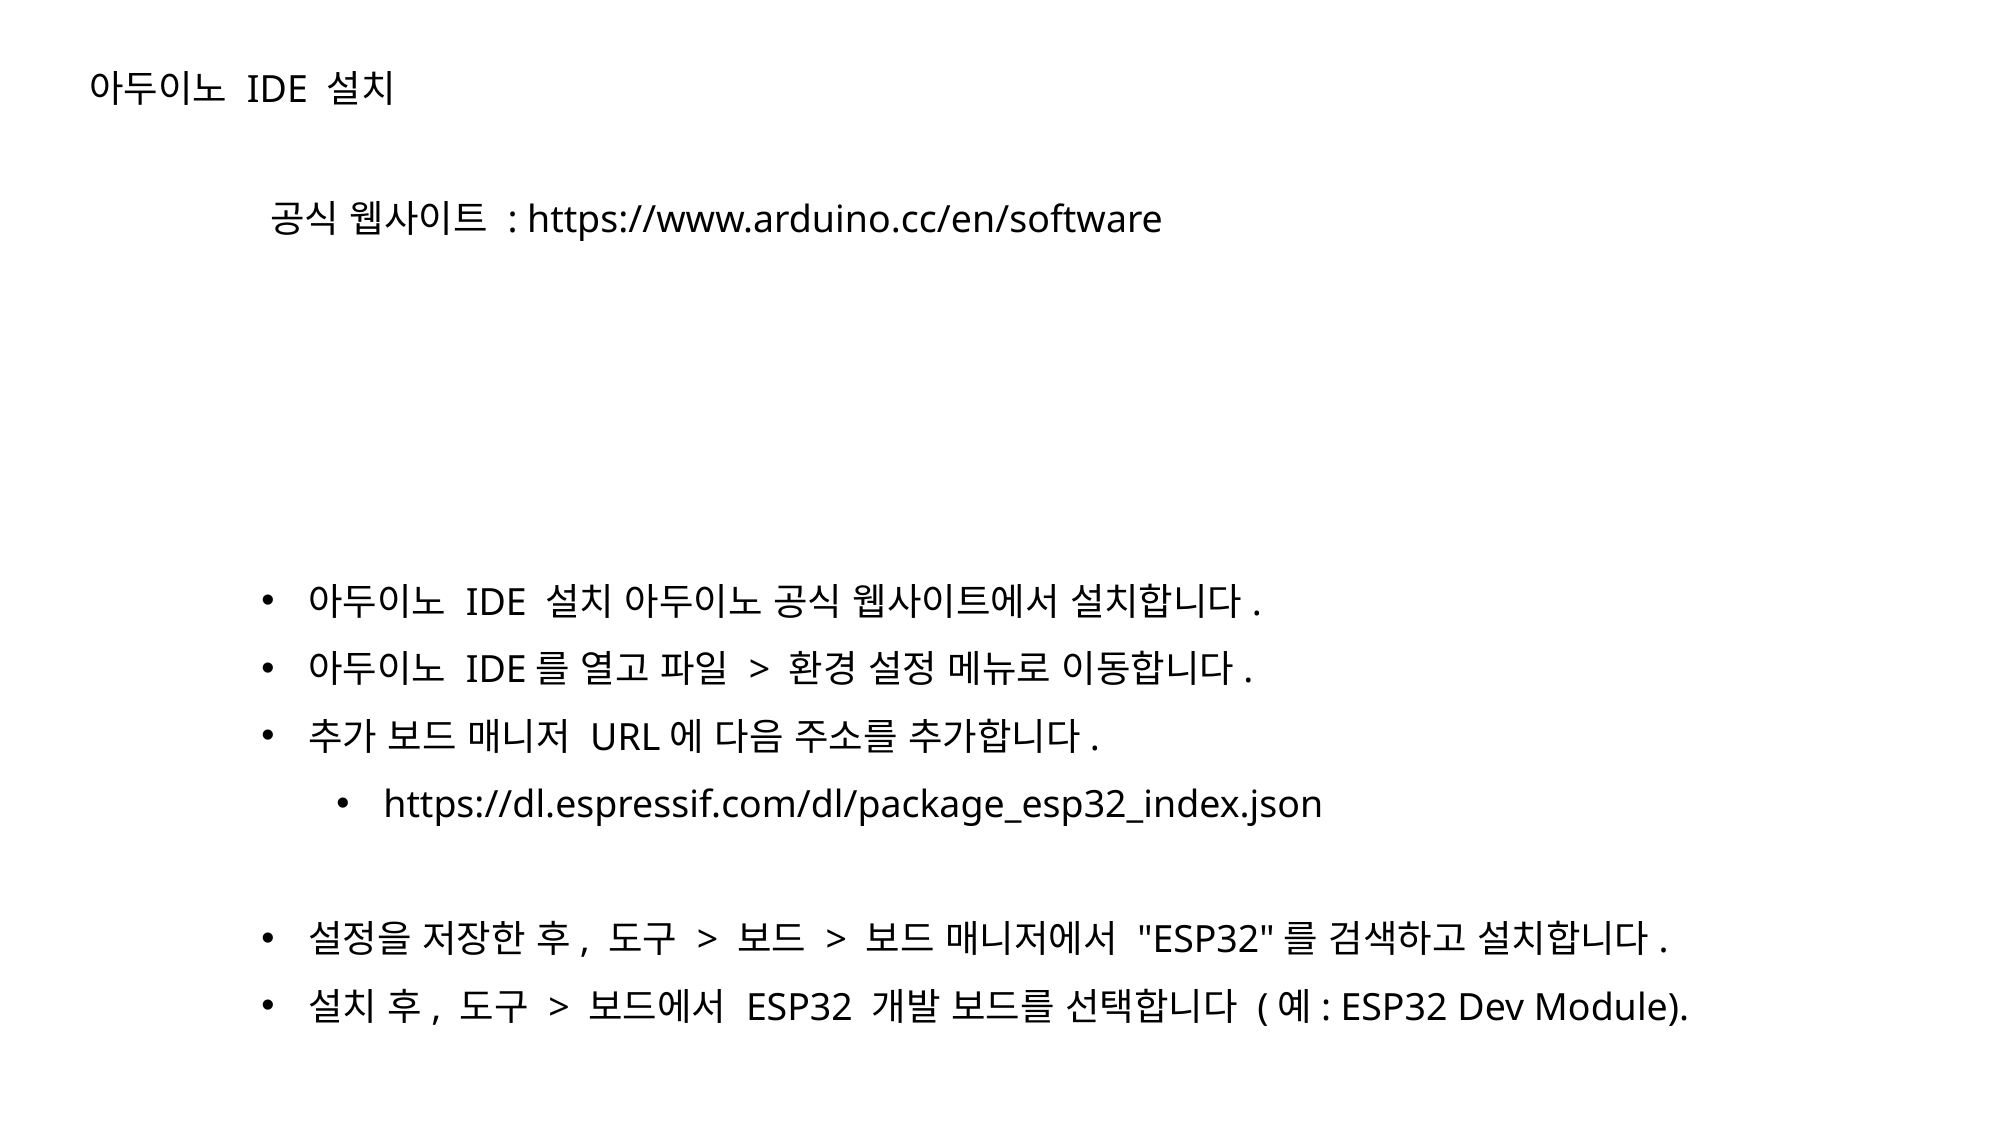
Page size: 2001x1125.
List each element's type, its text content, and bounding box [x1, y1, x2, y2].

text_box 공식 웹사이트 : https://www.arduino.cc/en/software [255, 187, 1256, 248]
text_box 아두이노 IDE 설치 [74, 57, 562, 118]
text_box 아두이노 IDE 설치 아두이노 공식 웹사이트에서 설치합니다. 아두이노 IDE를 열고 파일 > 환경 설정 메뉴로 이동합니다. 추가 보드 매니저 URL에 다음 주소를 추가합니다. https://dl.espressif.com/dl/package_esp32_index.json 설정을 저장한 후, 도구 > 보드 > 보드 매니저에서 "ESP32"를 검색하고 설치합니다. 설치 후, 도구 > 보드에서 ESP32 개발 보드를 선택합니다 (예: ESP32 Dev Module). [246, 547, 1754, 1035]
